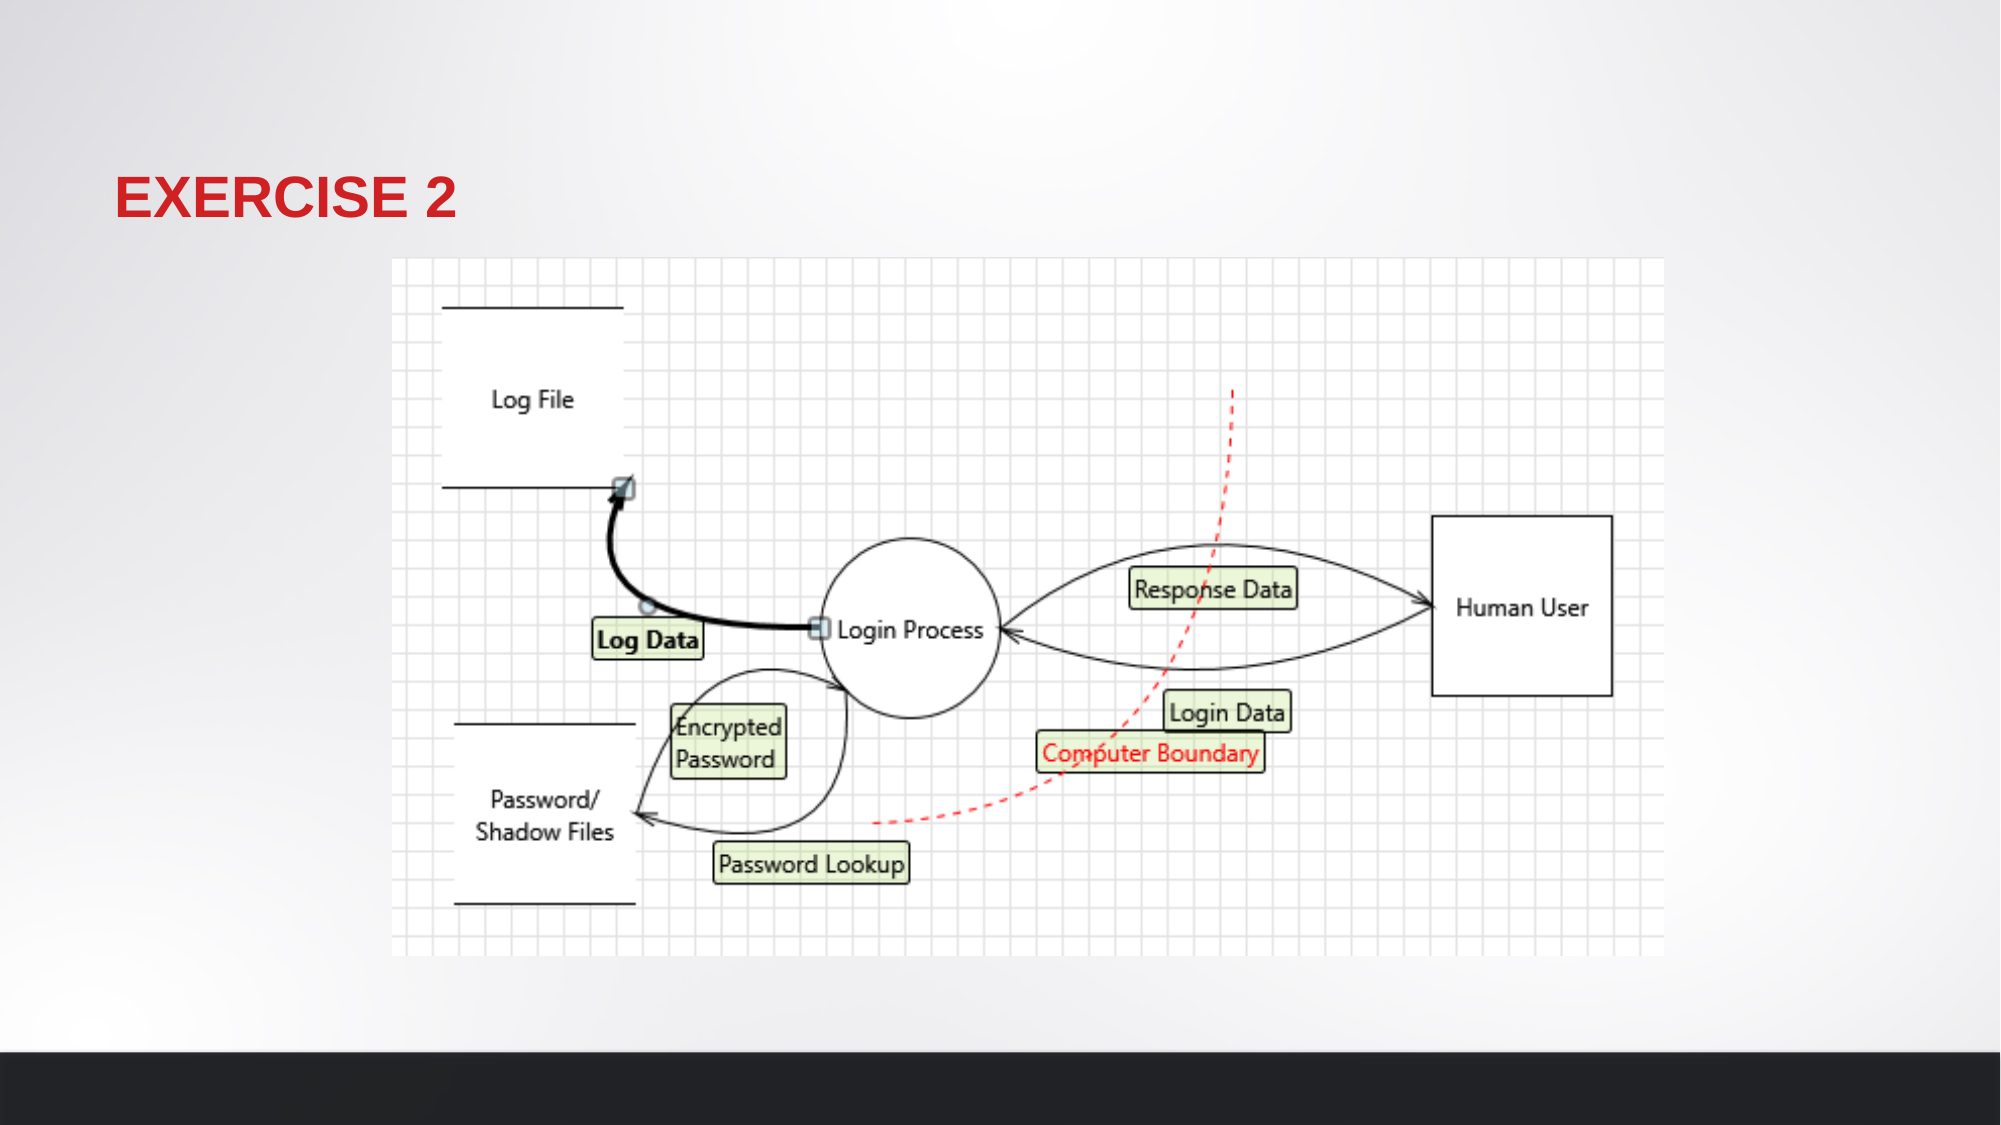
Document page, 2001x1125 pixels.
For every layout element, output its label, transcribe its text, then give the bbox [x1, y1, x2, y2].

title Exercise 2 [99, 150, 1900, 237]
picture [0, 0, 2001, 1125]
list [392, 257, 1664, 956]
